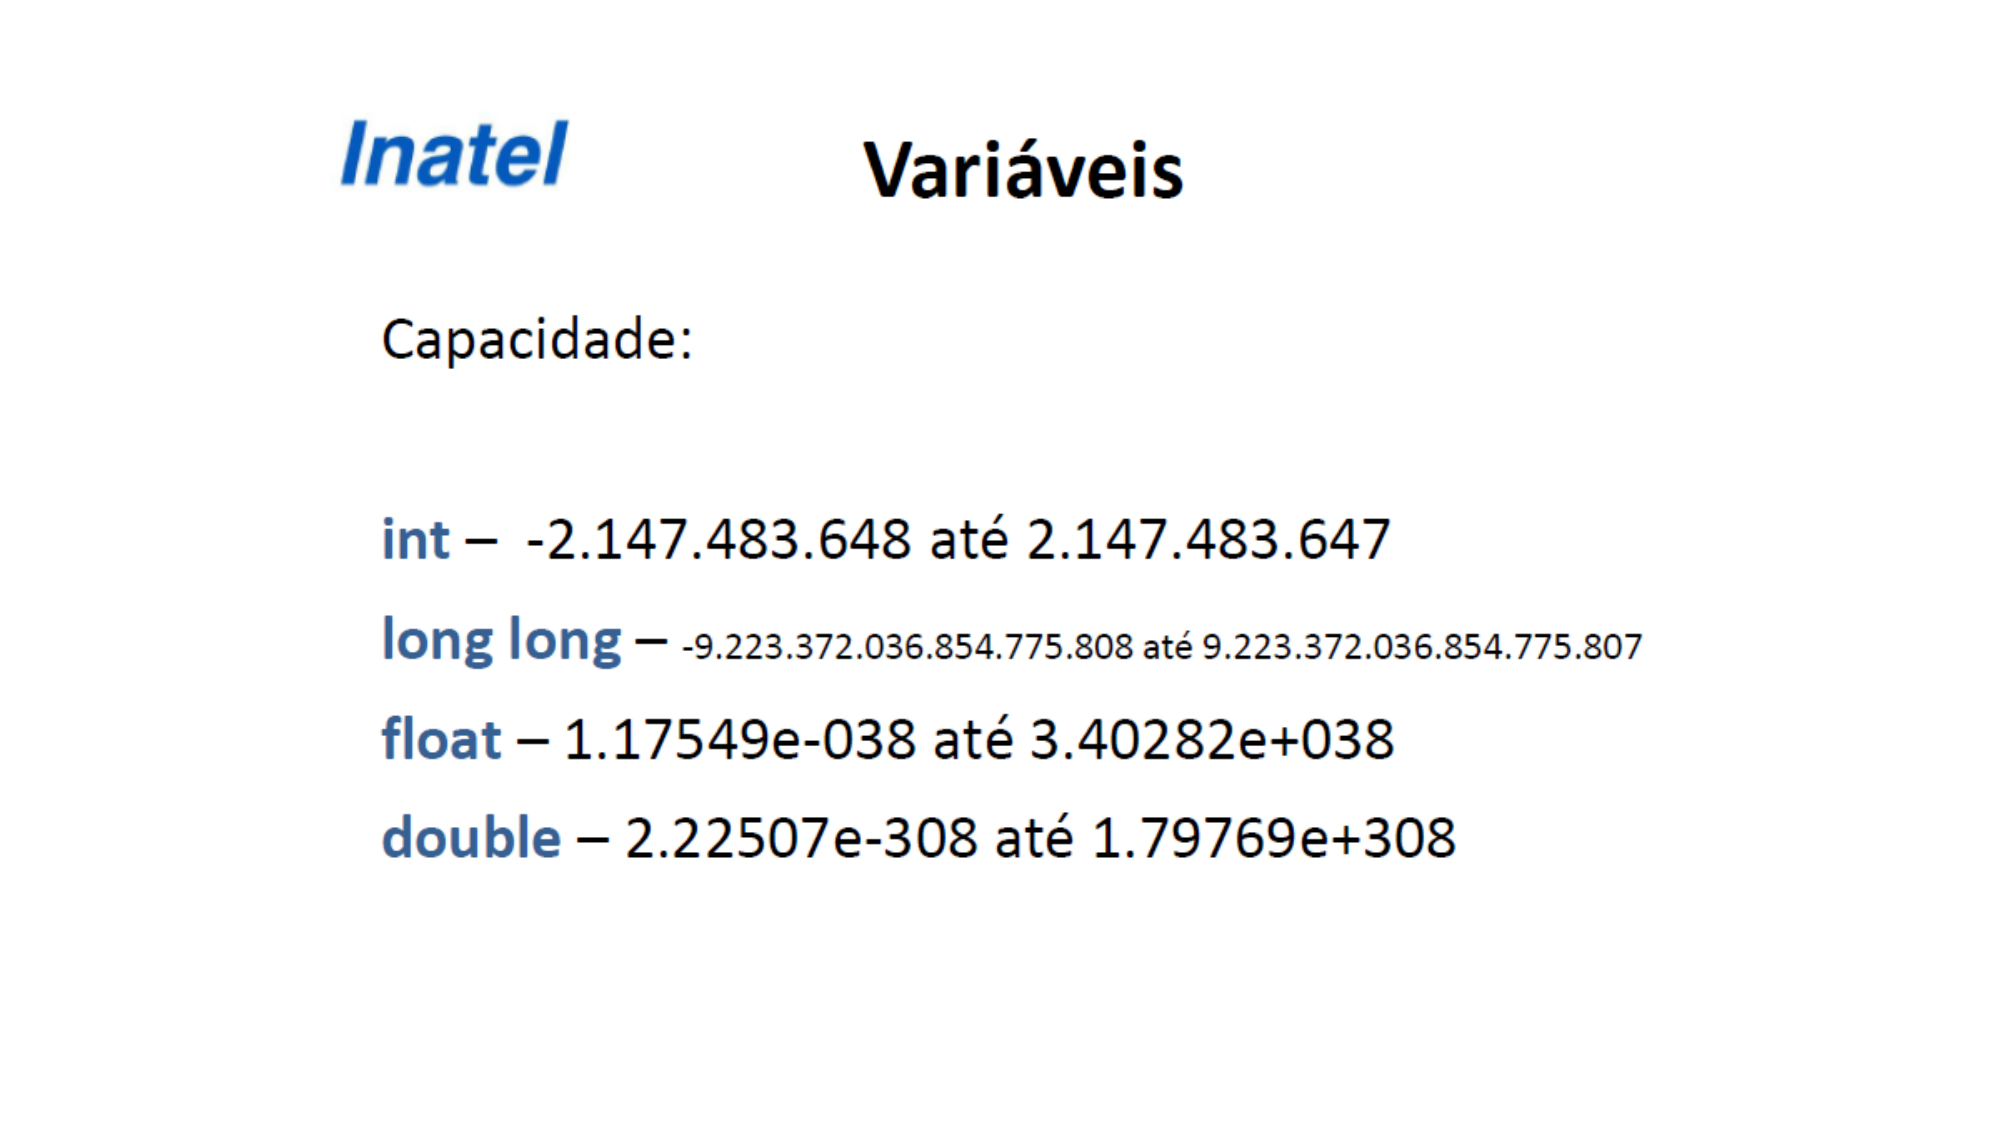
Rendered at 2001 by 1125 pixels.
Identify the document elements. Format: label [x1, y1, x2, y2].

picture [316, 92, 1684, 1033]
